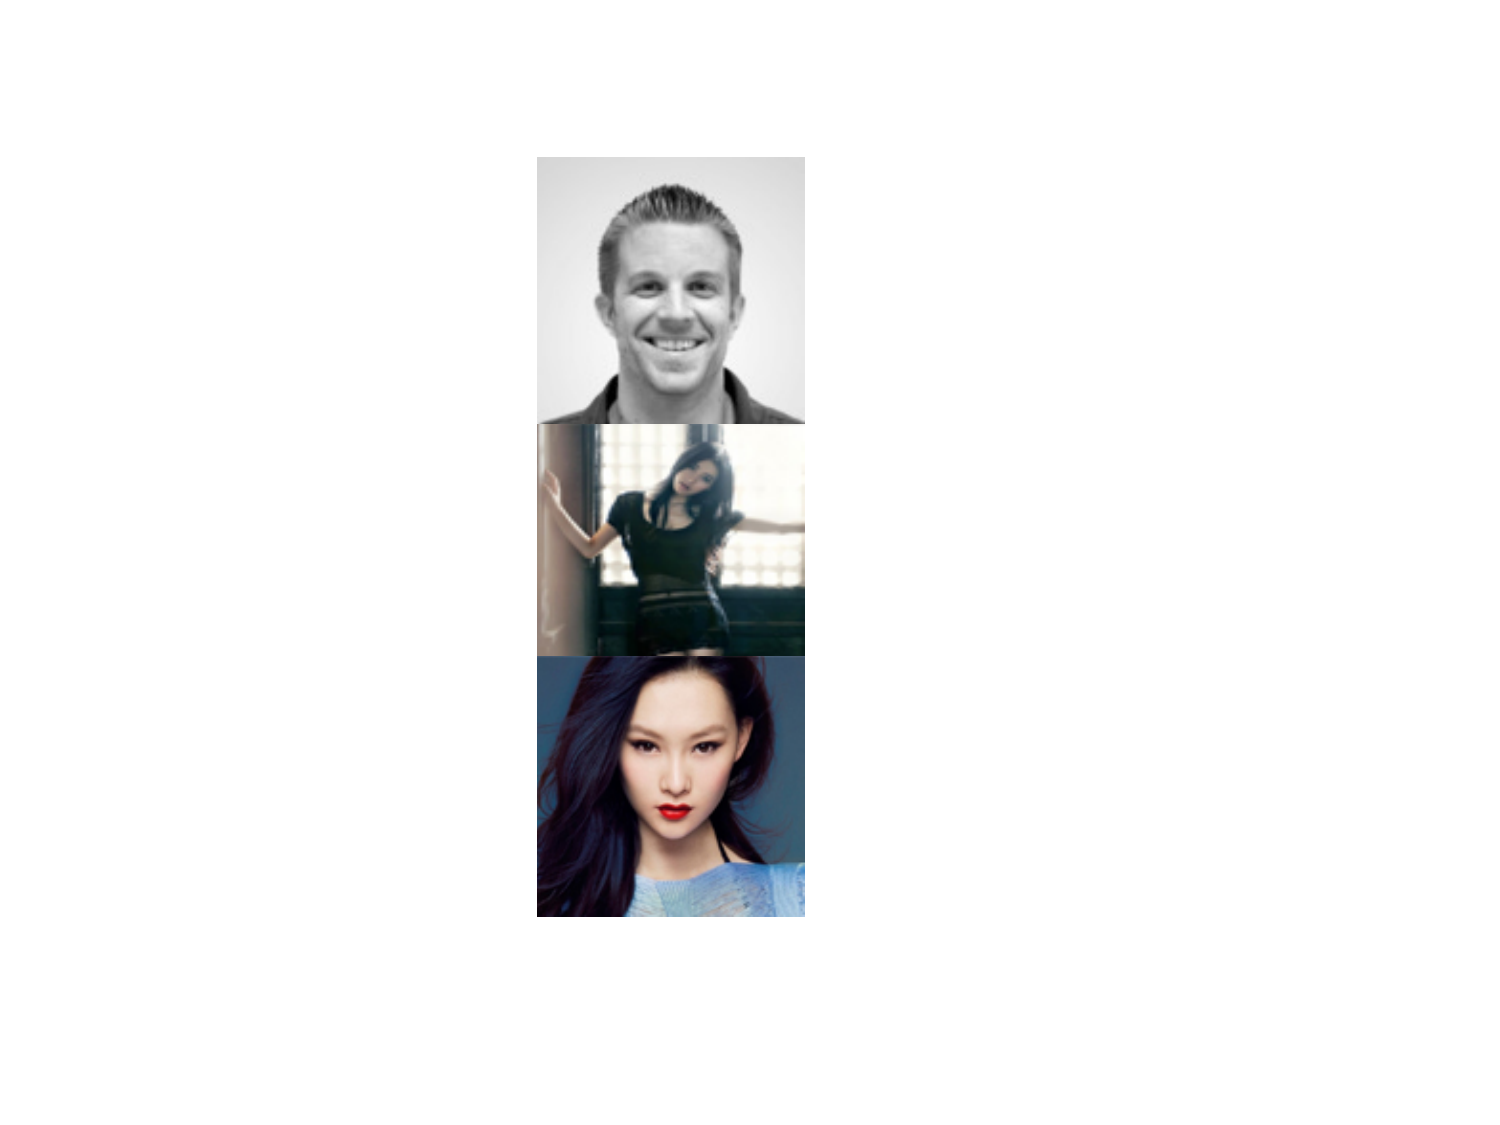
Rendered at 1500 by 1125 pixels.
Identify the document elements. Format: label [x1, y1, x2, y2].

picture [537, 157, 805, 917]
